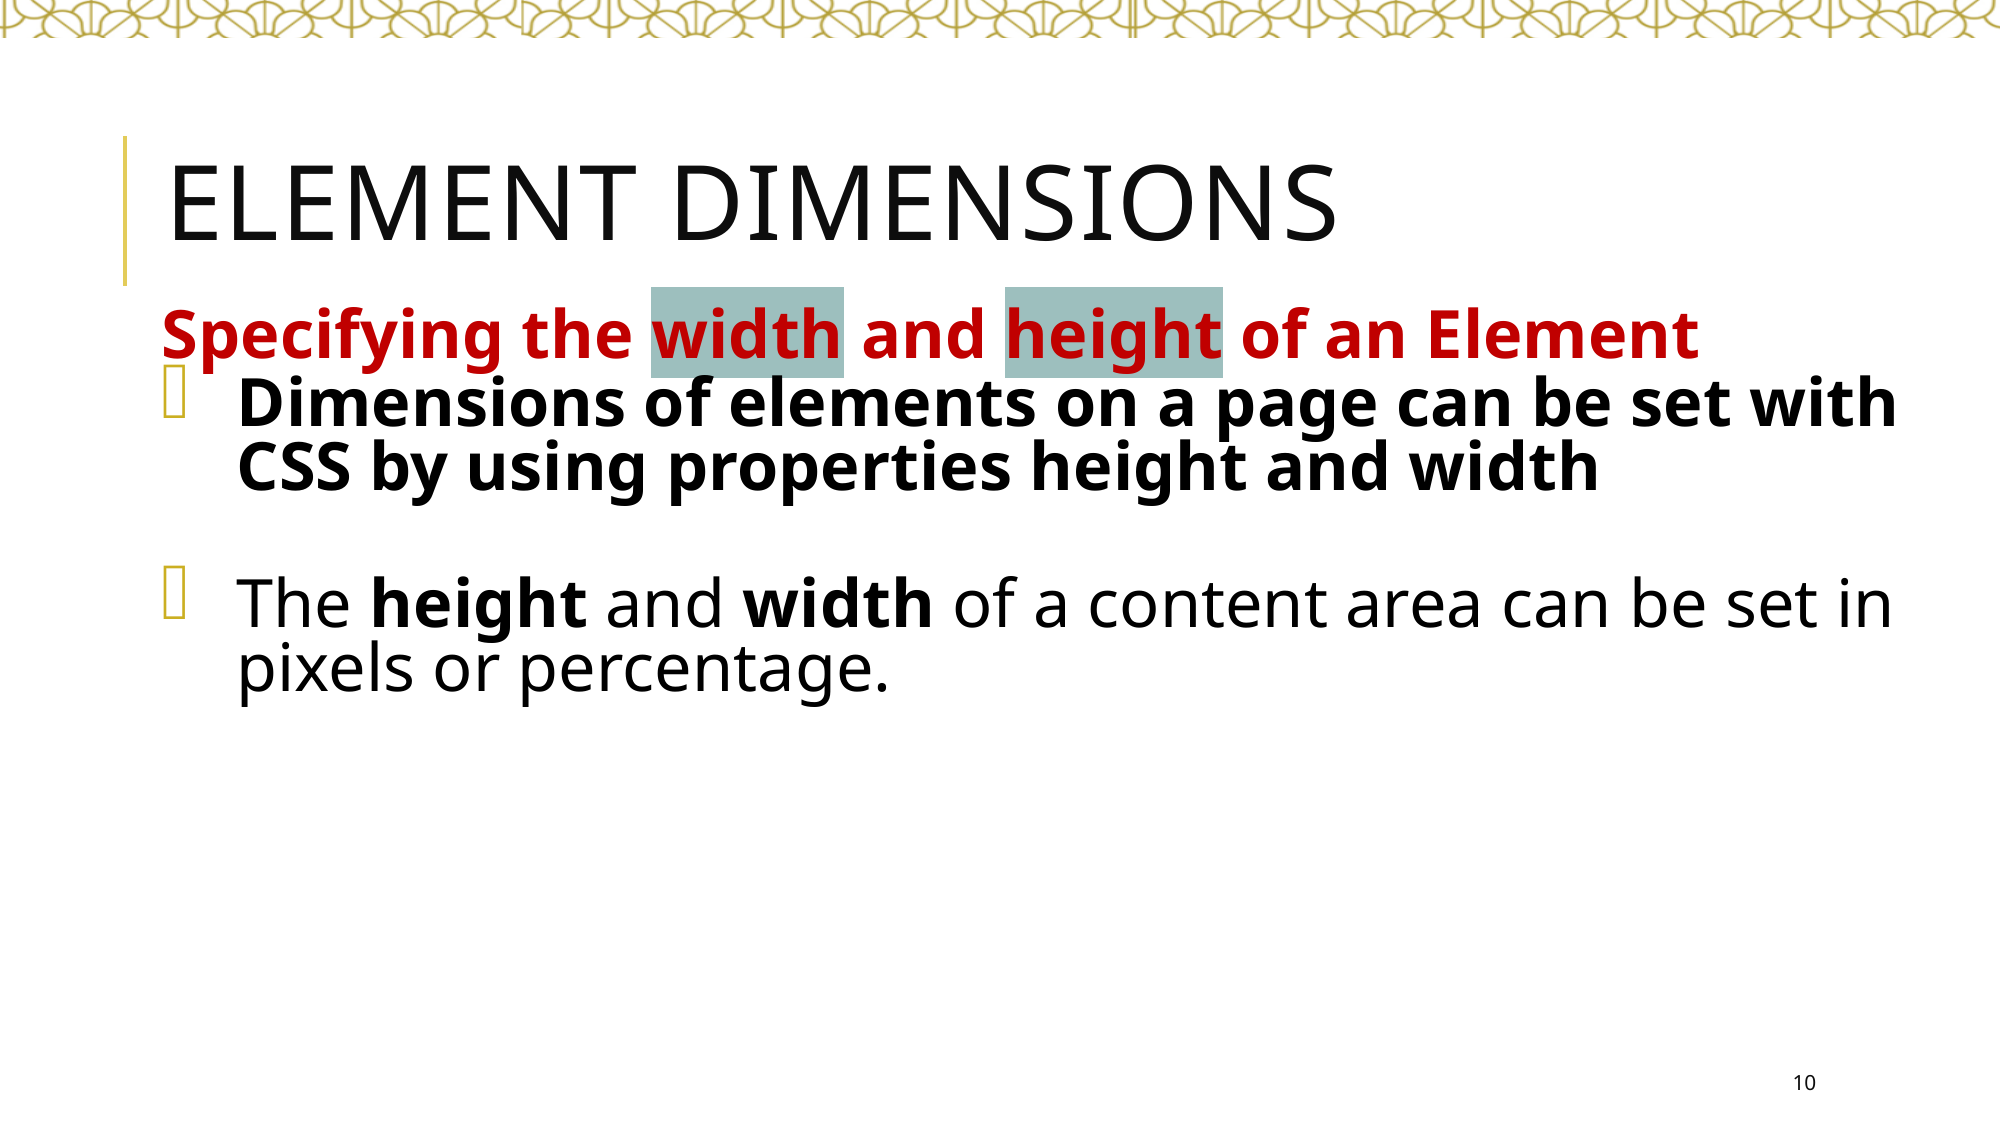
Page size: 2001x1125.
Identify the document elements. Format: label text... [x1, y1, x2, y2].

picture [0, 0, 2000, 38]
slide_number 10 [1777, 1061, 1938, 1107]
list Specifying the width and height of an Element Dimensions of elements on a page can be set with CSS by using properties height and width The height and width of a content area can be set in pixels or percentage. [125, 299, 1938, 1035]
title Element Dimensions [150, 137, 1938, 284]
